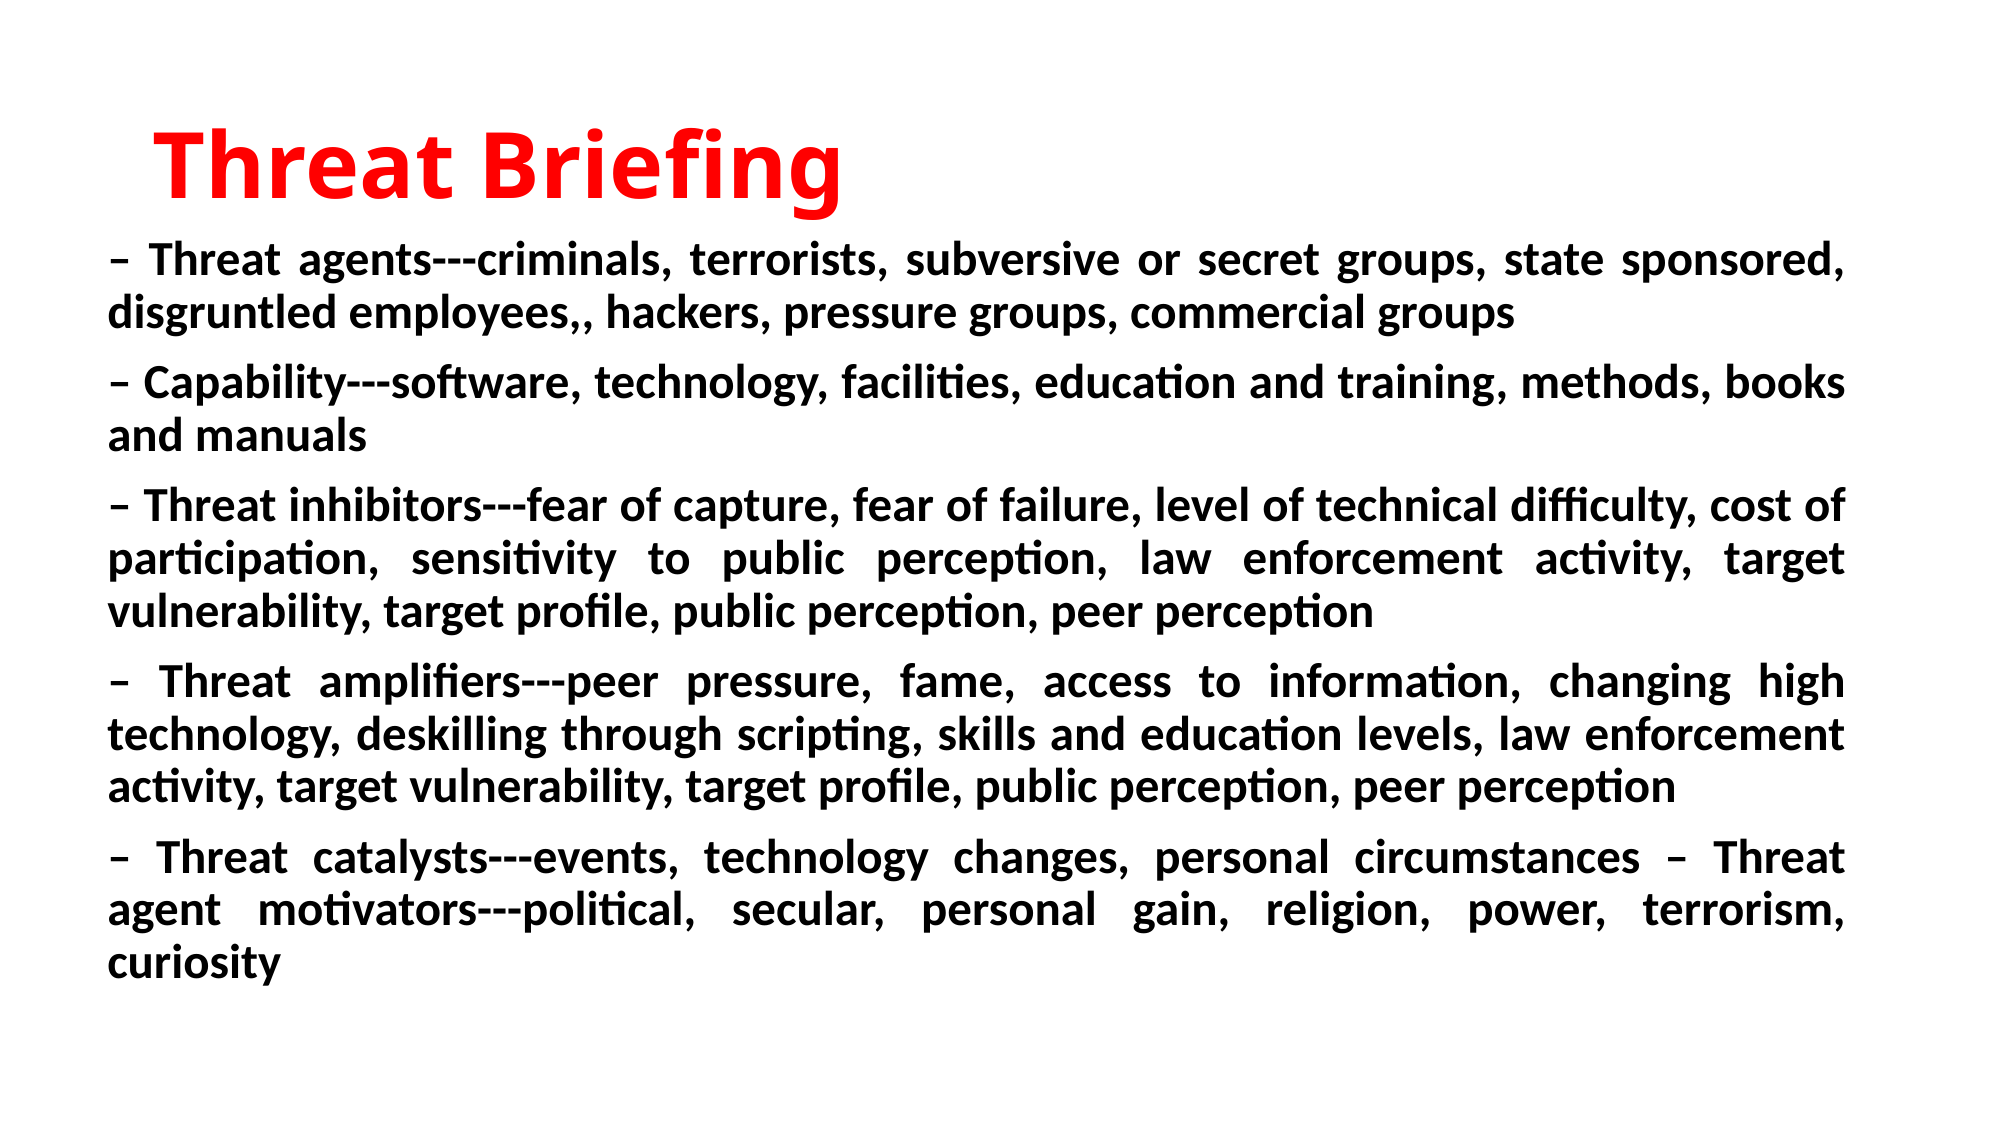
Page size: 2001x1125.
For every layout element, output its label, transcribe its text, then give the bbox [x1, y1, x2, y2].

title Threat Briefing [137, 59, 1863, 226]
list – Threat agents---criminals, terrorists, subversive or secret groups, state sponsored, disgruntled employees,, hackers, pressure groups, commercial groups – Capability---software, technology, facilities, education and training, methods, books and manuals – Threat inhibitors---fear of capture, fear of failure, level of technical difficulty, cost of participation, sensitivity to public perception, law enforcement activity, target vulnerability, target profile, public perception, peer perception – Threat amplifiers---peer pressure, fame, access to information, changing high technology, deskilling through scripting, skills and education levels, law enforcement activity, target vulnerability, target profile, public perception, peer perception – Threat catalysts---events, technology changes, personal circumstances – Threat agent motivators---political, secular, personal gain, religion, power, terrorism, curiosity [92, 226, 1863, 1014]
